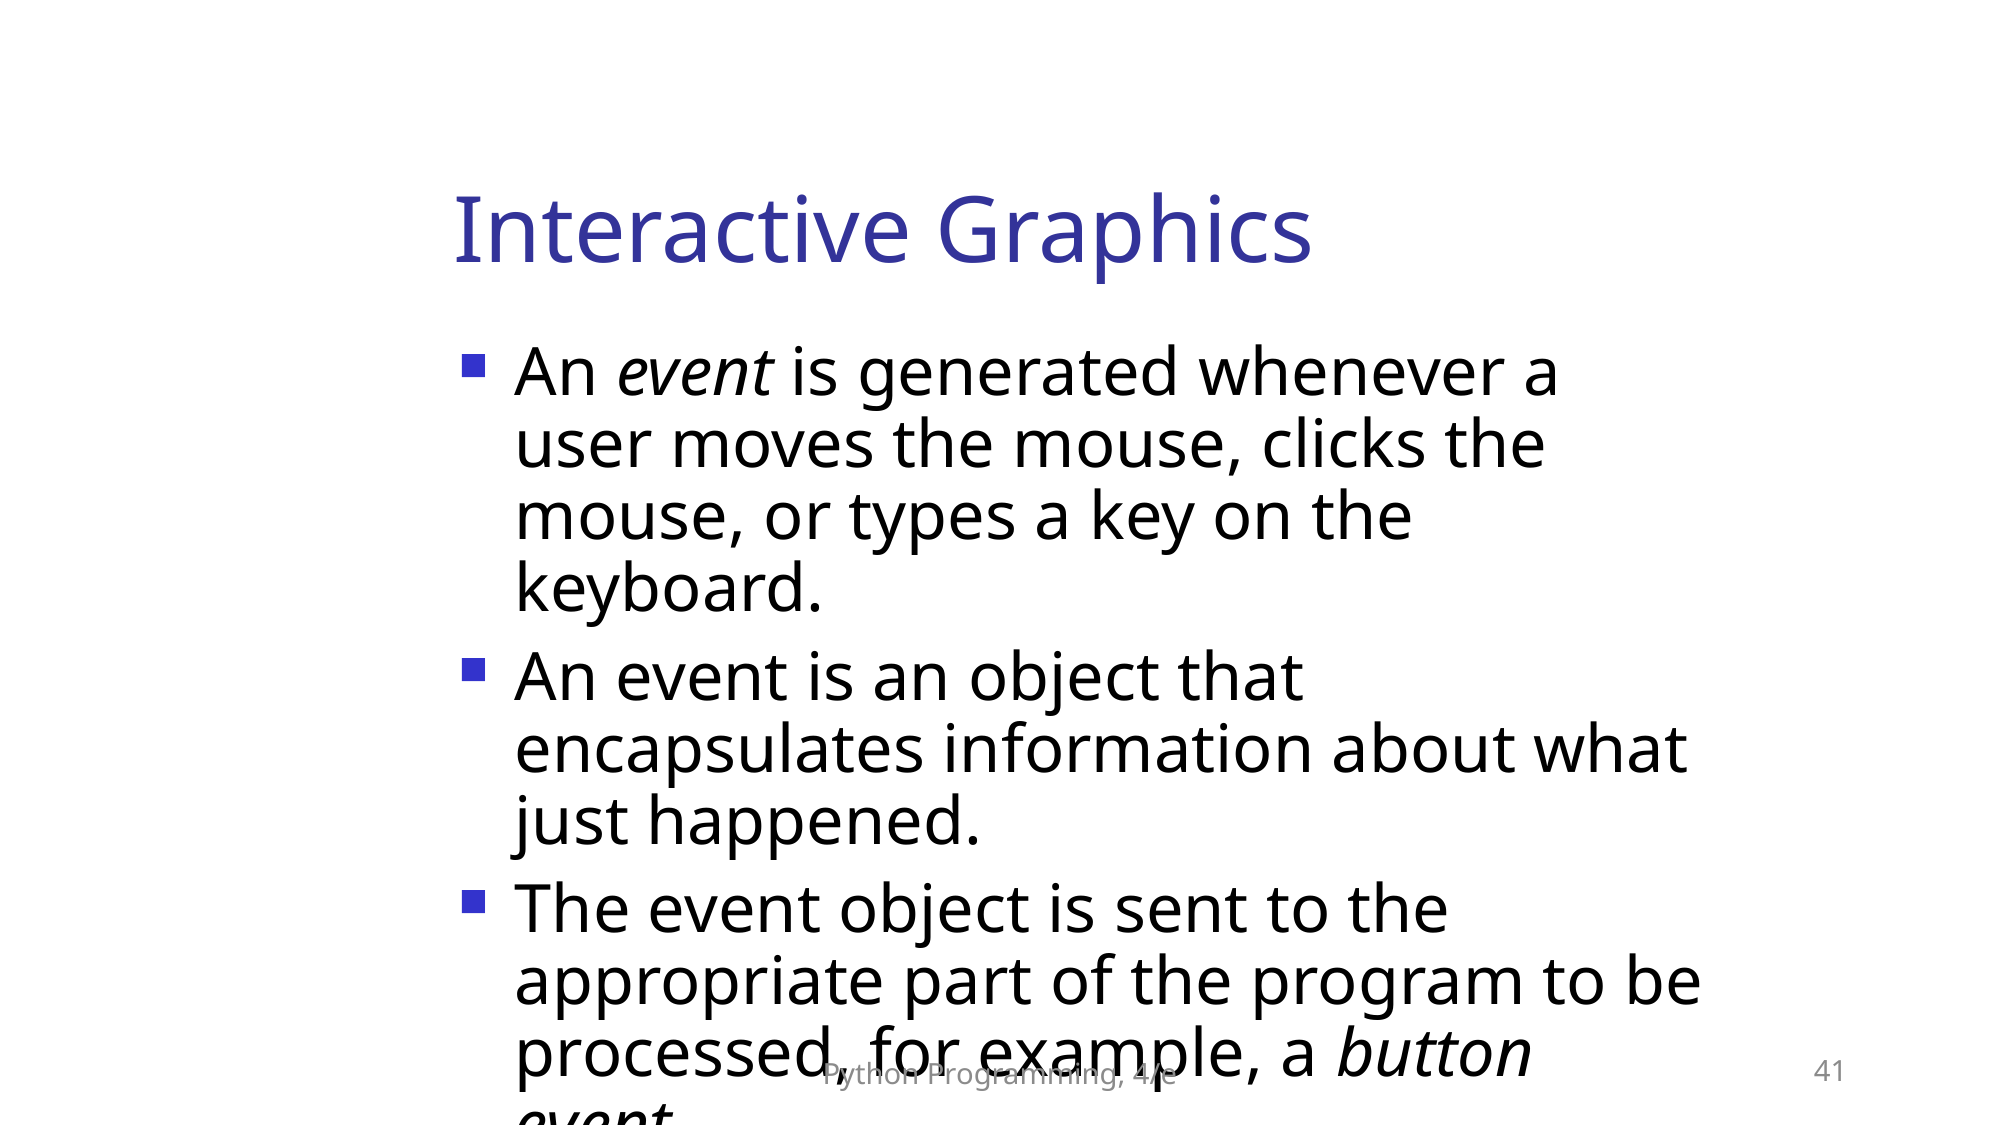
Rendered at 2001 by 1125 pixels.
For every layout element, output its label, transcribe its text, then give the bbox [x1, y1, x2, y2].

slide_number 41 [1412, 1042, 1863, 1103]
text_box An event is generated whenever a user moves the mouse, clicks the mouse, or types a key on the keyboard. An event is an object that encapsulates information about what just happened. The event object is sent to the appropriate part of the program to be processed, for example, a button event. [443, 331, 1719, 1000]
footer Python Programming, 4/e [662, 1042, 1338, 1103]
text_box Interactive Graphics [438, 101, 1718, 289]
